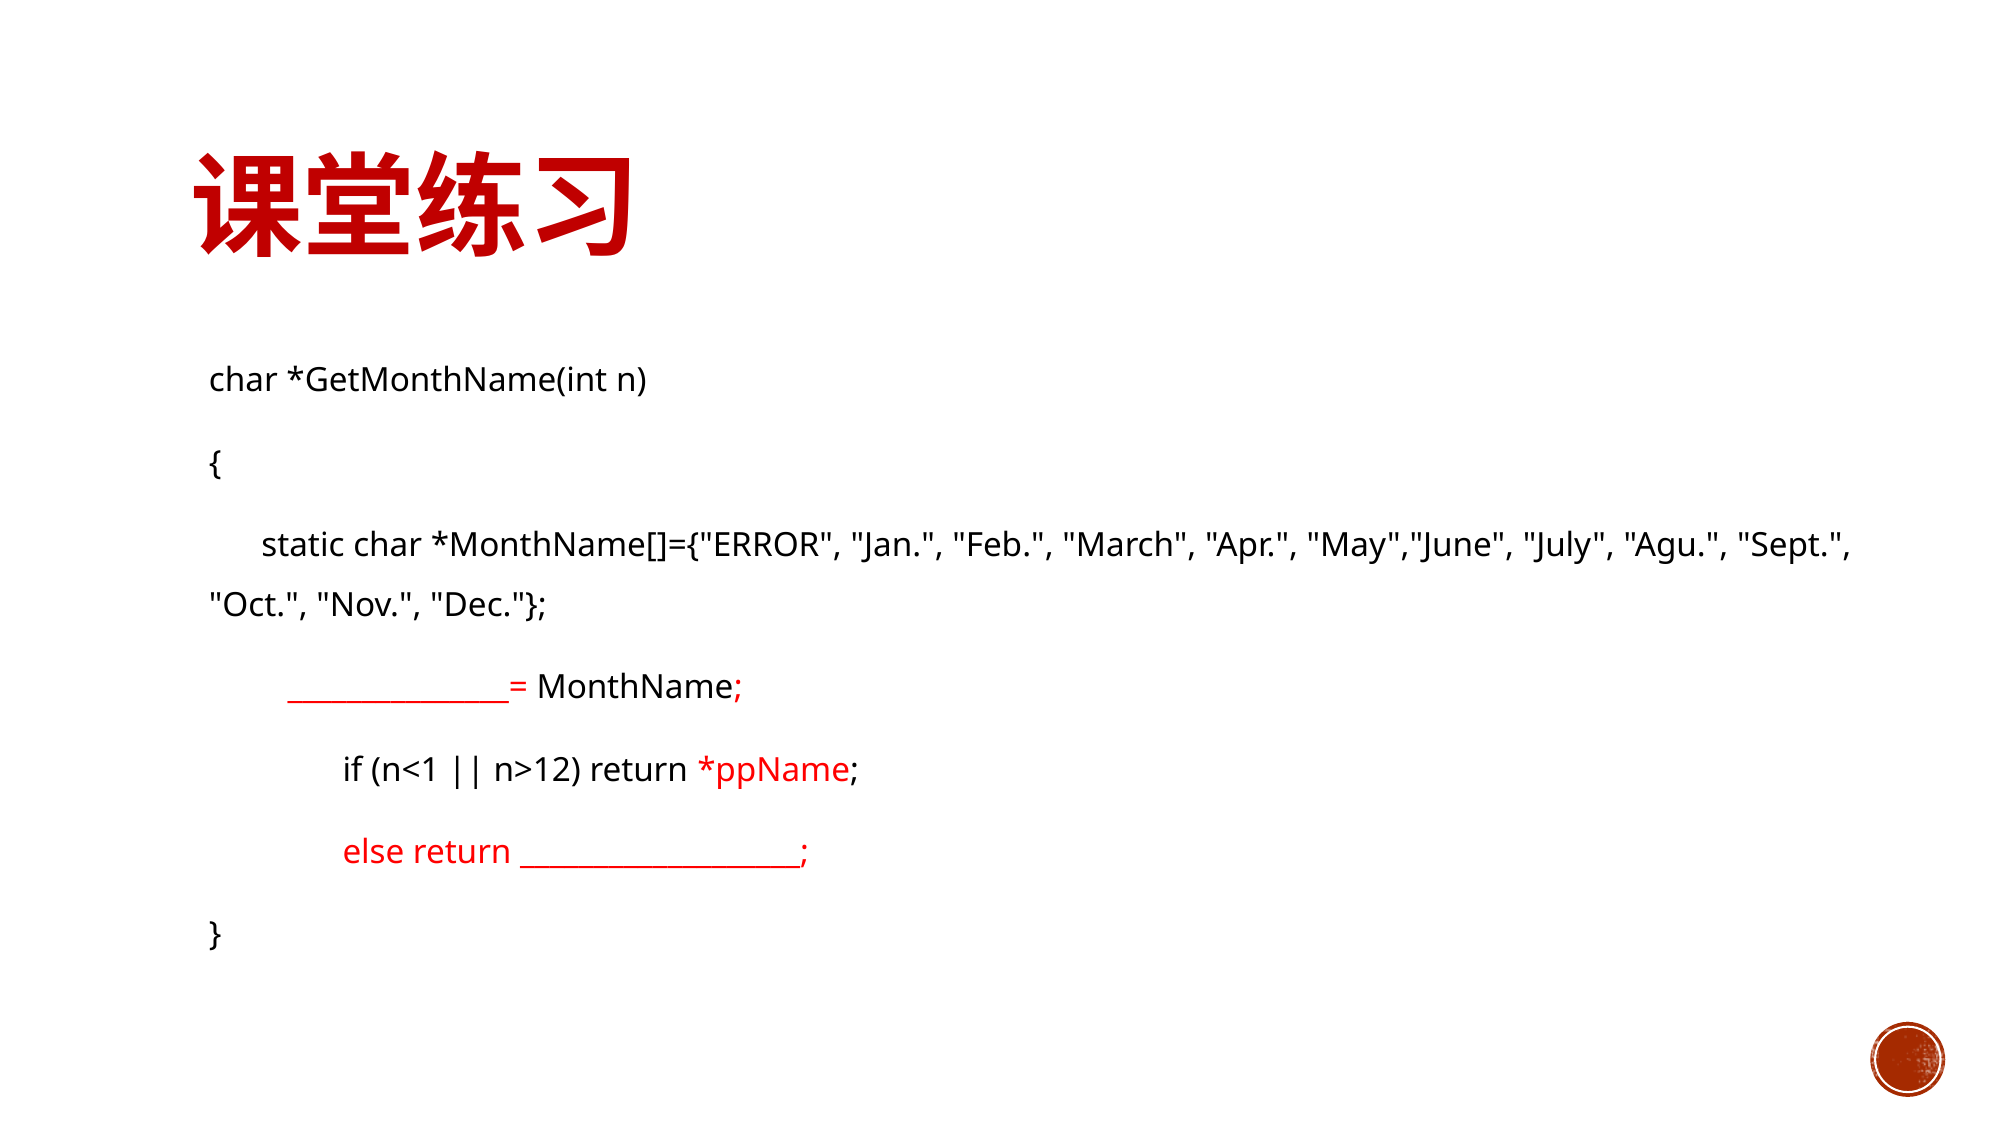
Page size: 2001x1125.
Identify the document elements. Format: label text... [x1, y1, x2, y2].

title 课堂练习 [175, 79, 1826, 344]
list char *GetMonthName(int n) { static char *MonthName[]={"ERROR", "Jan.", "Feb.", "March", "Apr.", "May","June", "July", "Agu.", "Sept.", "Oct.", "Nov.", "Dec."}; _______________= MonthName; if (n<1 || n>12) return *ppName; else return ___________________; } [193, 331, 1884, 961]
